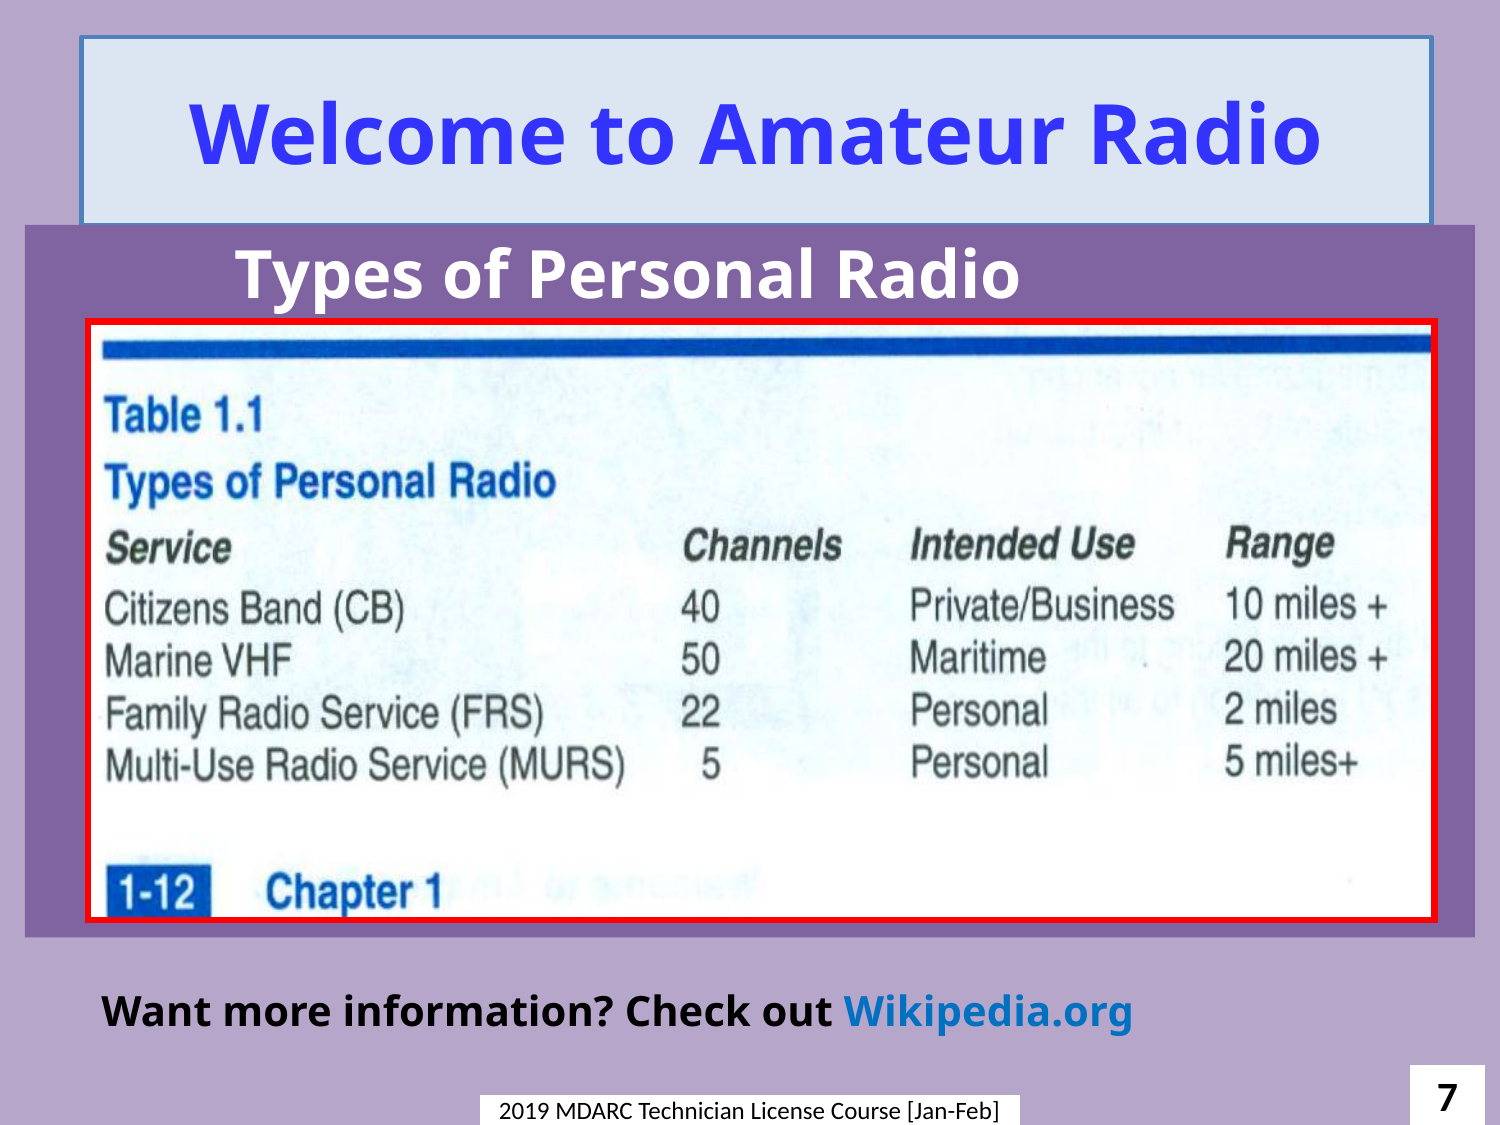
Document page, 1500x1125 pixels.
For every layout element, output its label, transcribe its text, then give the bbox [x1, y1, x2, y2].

list Types of Personal Radio [24, 224, 1475, 938]
text_box Want more information? Check out Wikipedia.org [86, 977, 1329, 1042]
slide_number 7 [1410, 1065, 1485, 1125]
title Welcome to Amateur Radio [79, 35, 1434, 224]
footer 2019 MDARC Technician License Course [Jan-Feb] [480, 1095, 1020, 1125]
picture [90, 324, 1432, 918]
